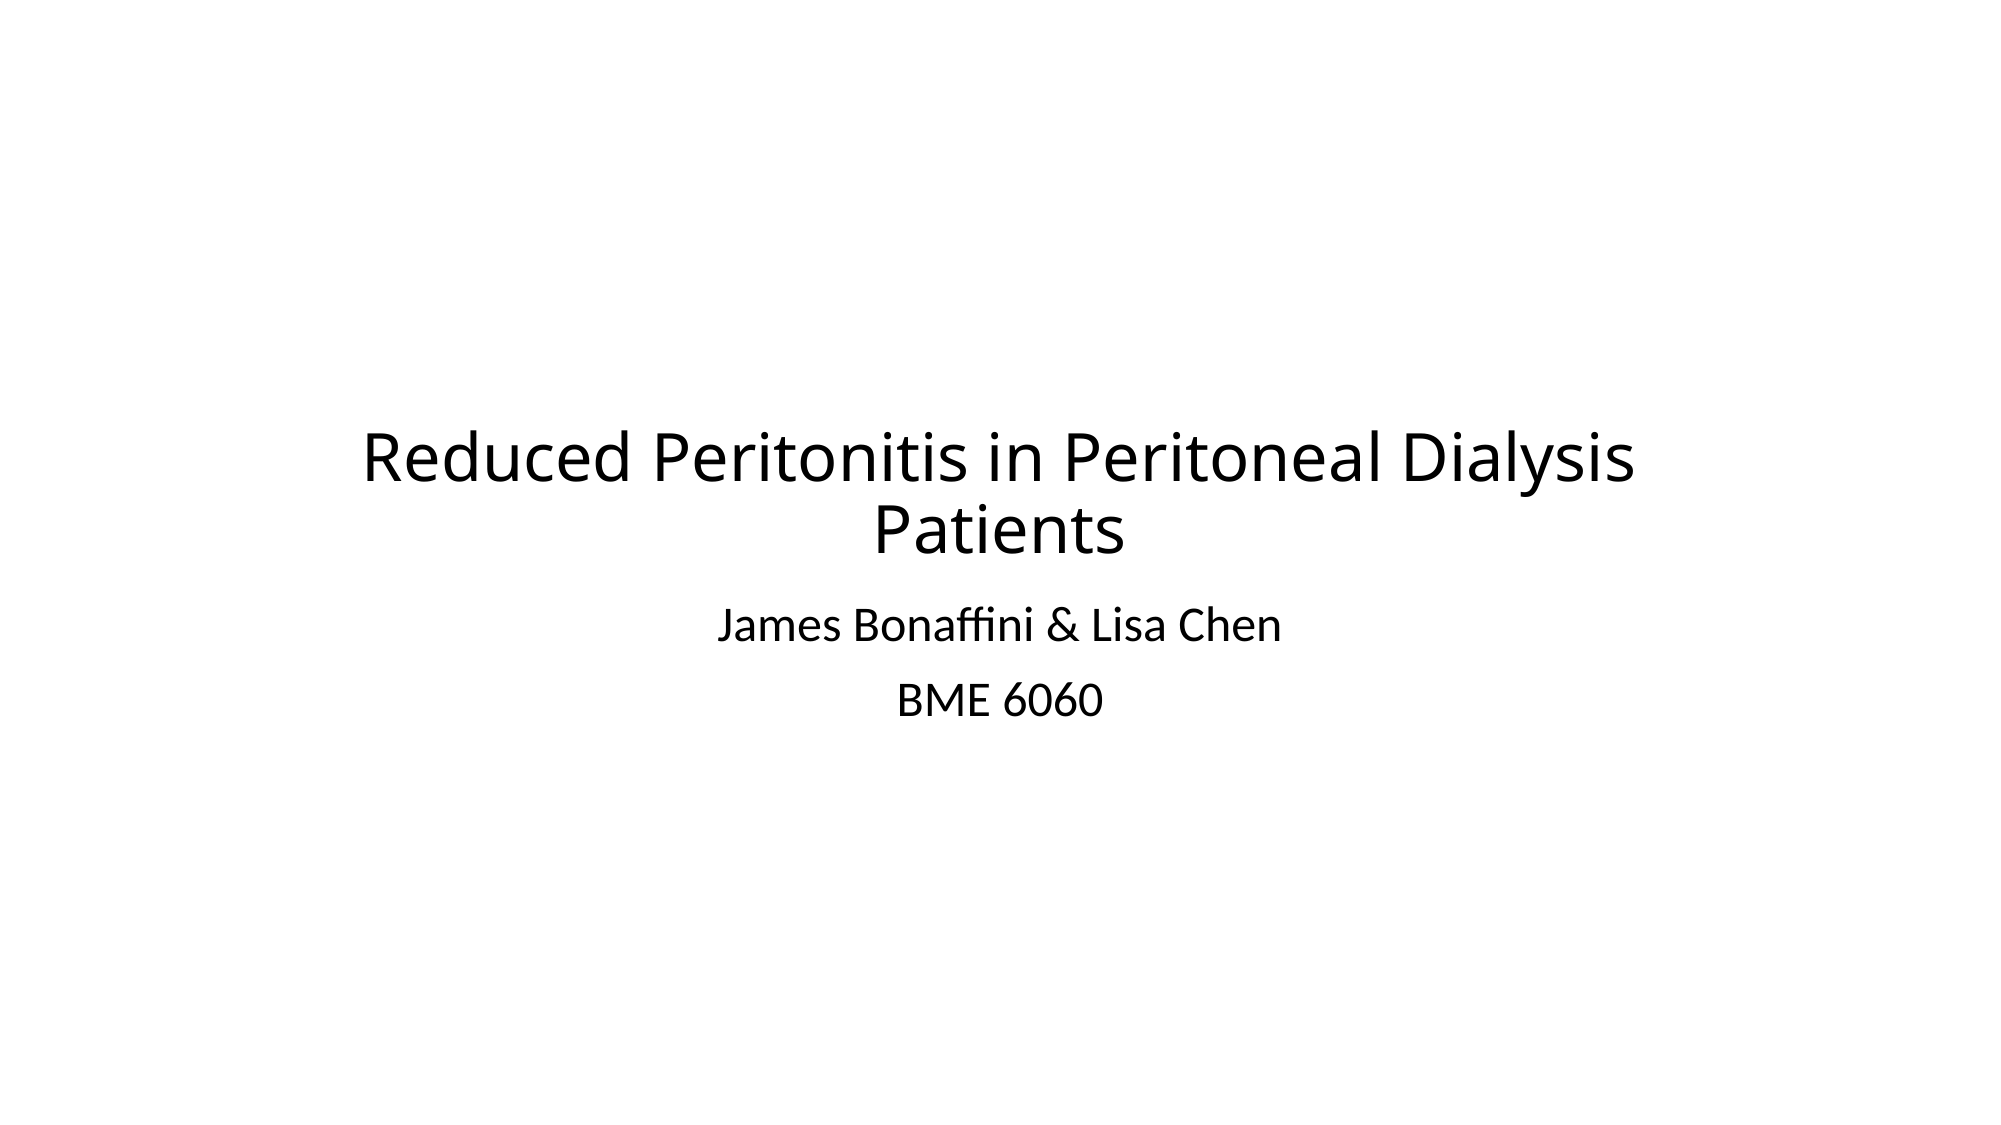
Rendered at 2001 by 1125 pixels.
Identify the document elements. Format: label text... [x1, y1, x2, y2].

title Reduced Peritonitis in Peritoneal Dialysis Patients [249, 184, 1750, 576]
subtitle James Bonaffini & Lisa Chen BME 6060 [249, 590, 1750, 863]
